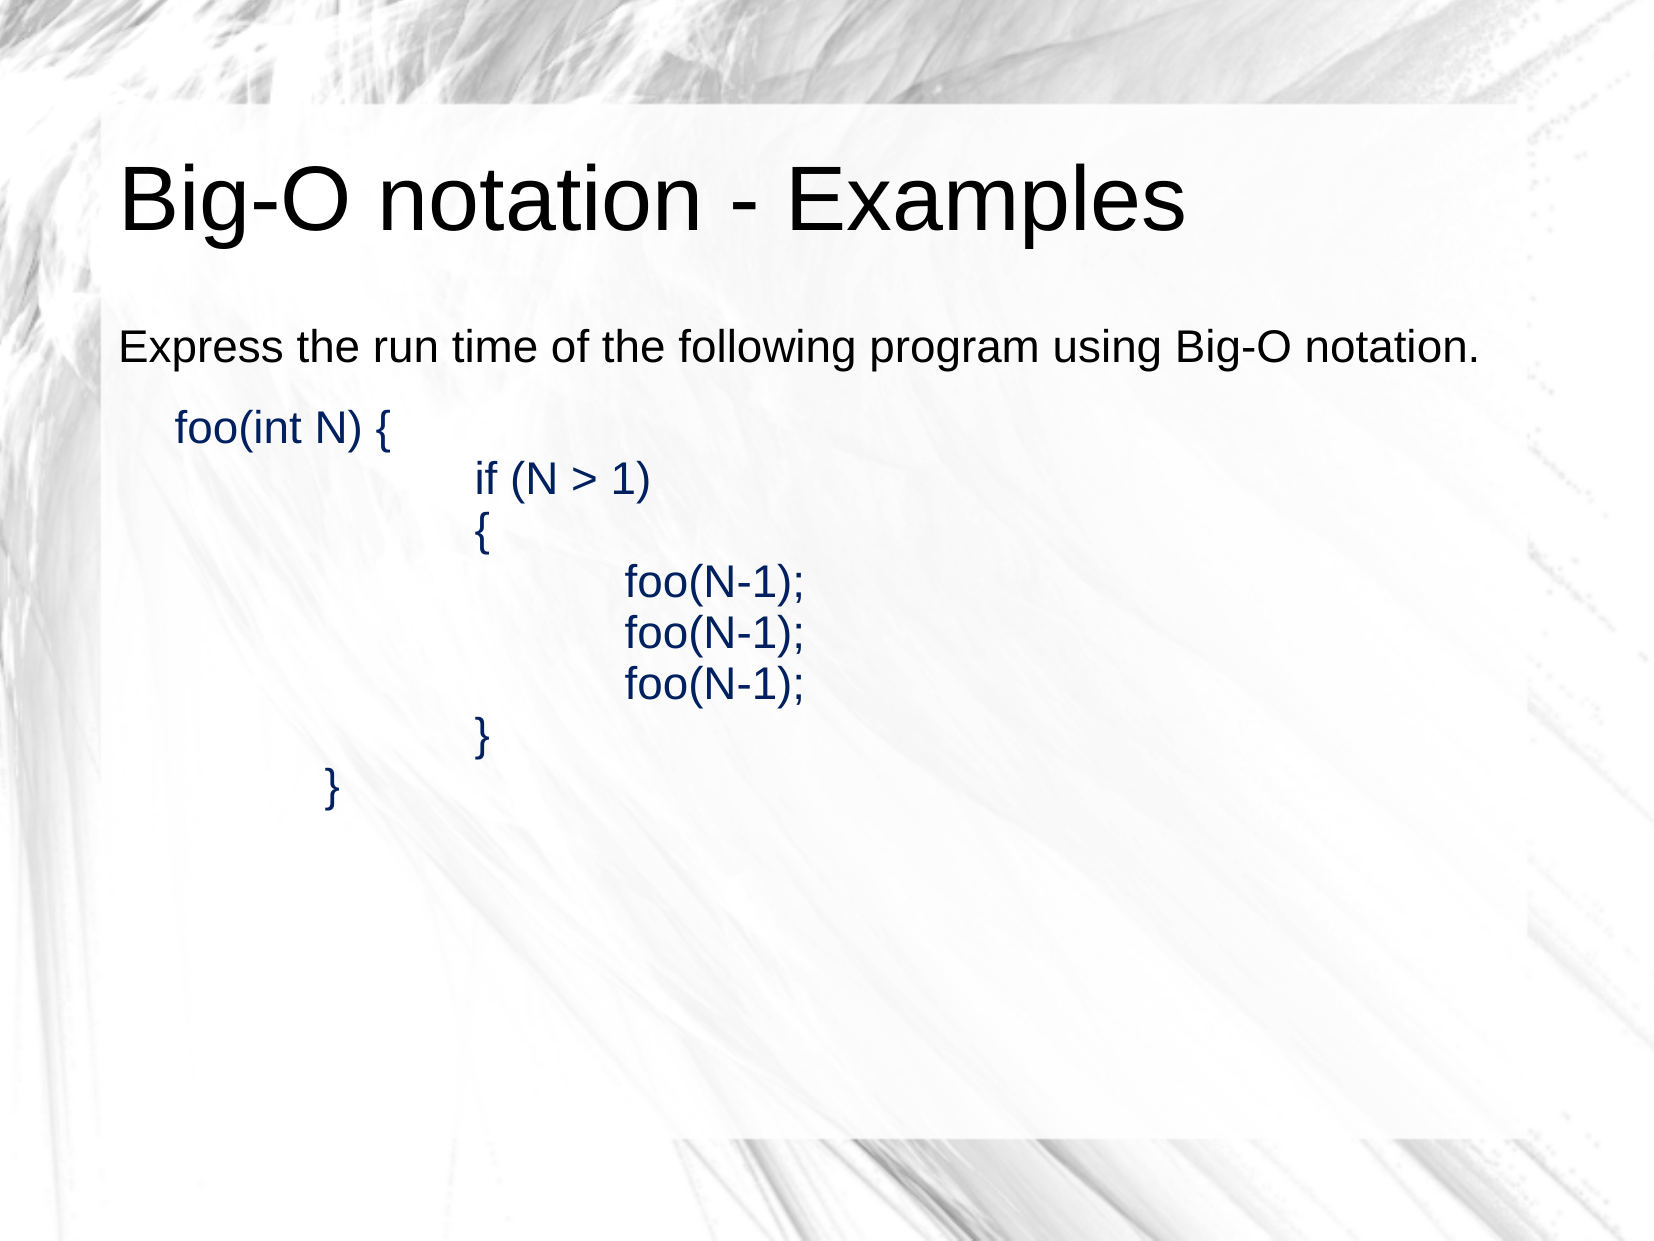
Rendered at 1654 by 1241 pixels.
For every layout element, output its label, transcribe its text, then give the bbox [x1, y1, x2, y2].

picture [0, 0, 1654, 1241]
list Express the run time of the following program using Big-O notation. foo(int N) { if (N > 1) { foo(N-1); foo(N-1); foo(N-1); } } [118, 319, 1571, 1109]
title Big-O notation - Examples [118, 112, 1506, 281]
